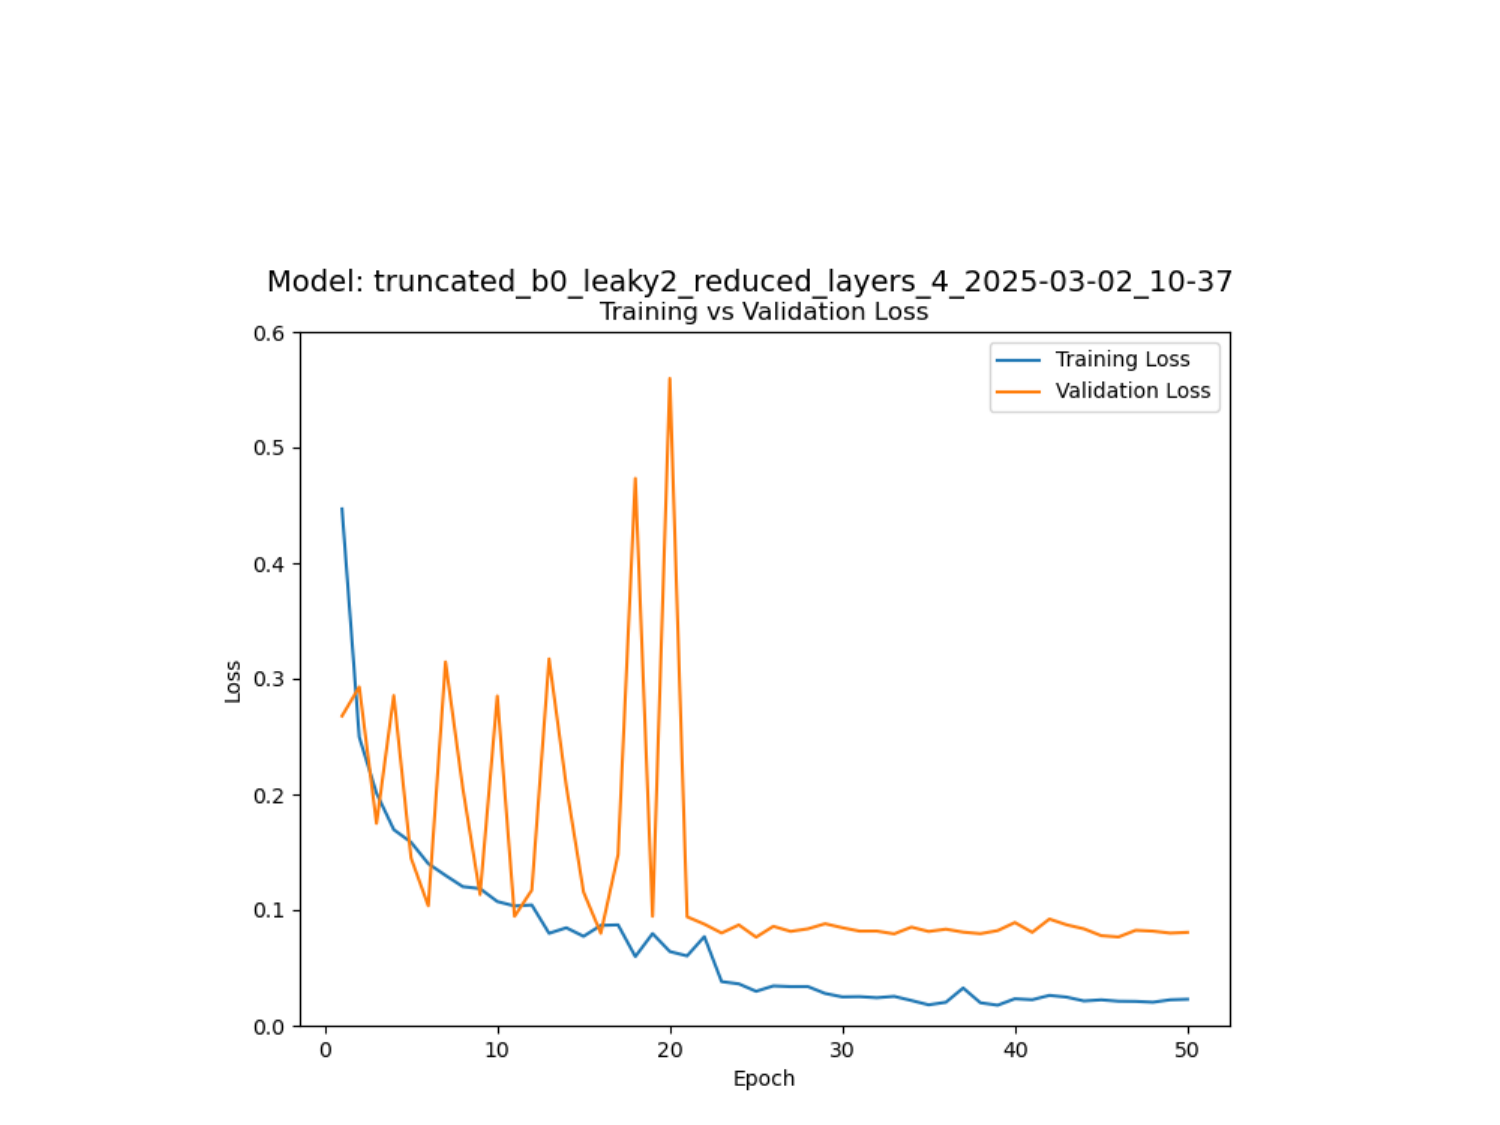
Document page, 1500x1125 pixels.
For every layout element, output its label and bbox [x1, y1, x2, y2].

picture [149, 224, 1351, 1125]
